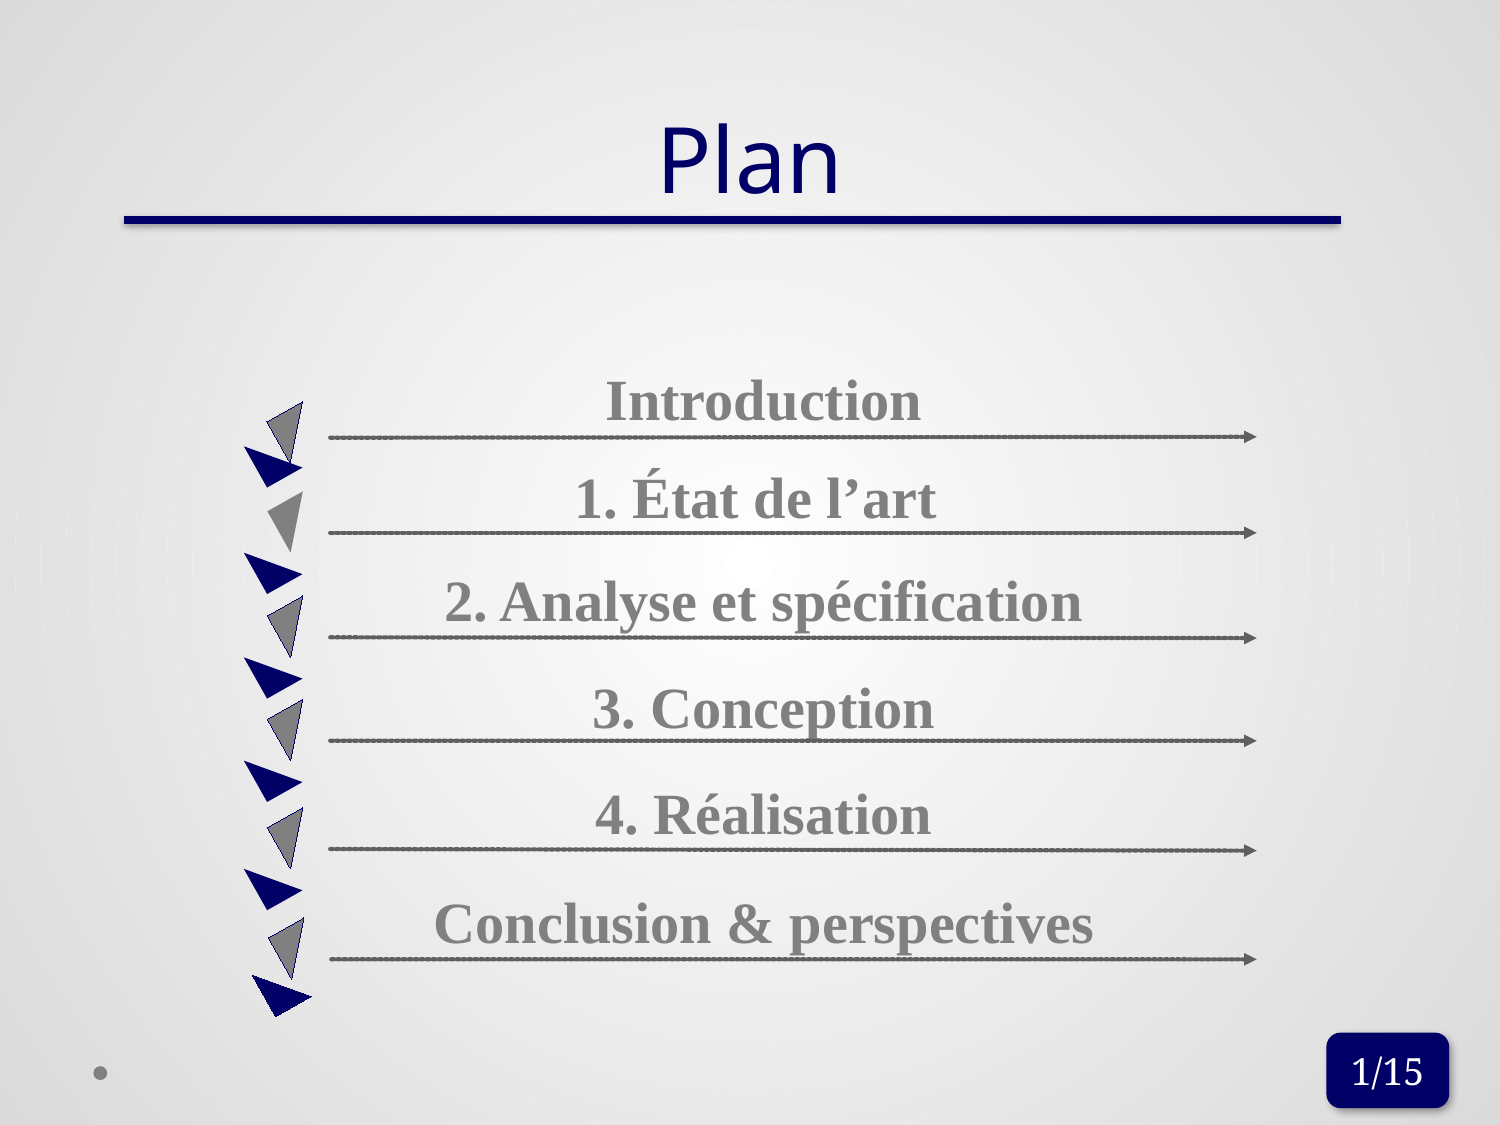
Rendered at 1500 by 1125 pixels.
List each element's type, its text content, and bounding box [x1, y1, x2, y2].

text_box [1243, 631, 1257, 645]
text_box [243, 657, 303, 699]
text_box [267, 807, 303, 869]
text_box [243, 552, 303, 595]
text_box [268, 917, 304, 980]
text_box [267, 699, 303, 761]
text_box [243, 868, 303, 911]
title Plan [75, 0, 1425, 220]
text_box 4. Réalisation [615, 768, 912, 851]
text_box [1243, 526, 1257, 539]
text_box [267, 595, 303, 658]
text_box [1243, 734, 1257, 747]
text_box [243, 446, 303, 488]
text_box Conclusion & perspectives [436, 877, 1092, 960]
text_box 1/15 [1326, 1032, 1450, 1109]
text_box [266, 401, 303, 462]
text_box 2. Analyse et spécification [595, 555, 932, 638]
text_box Introduction [559, 354, 968, 418]
text_box [1243, 844, 1257, 857]
text_box 3. Conception [612, 662, 915, 745]
text_box [1243, 430, 1257, 444]
text_box [267, 491, 303, 553]
text_box [243, 760, 303, 802]
text_box [252, 975, 312, 1017]
text_box [1244, 953, 1257, 966]
text_box 1. État de l’art [327, 418, 1199, 521]
